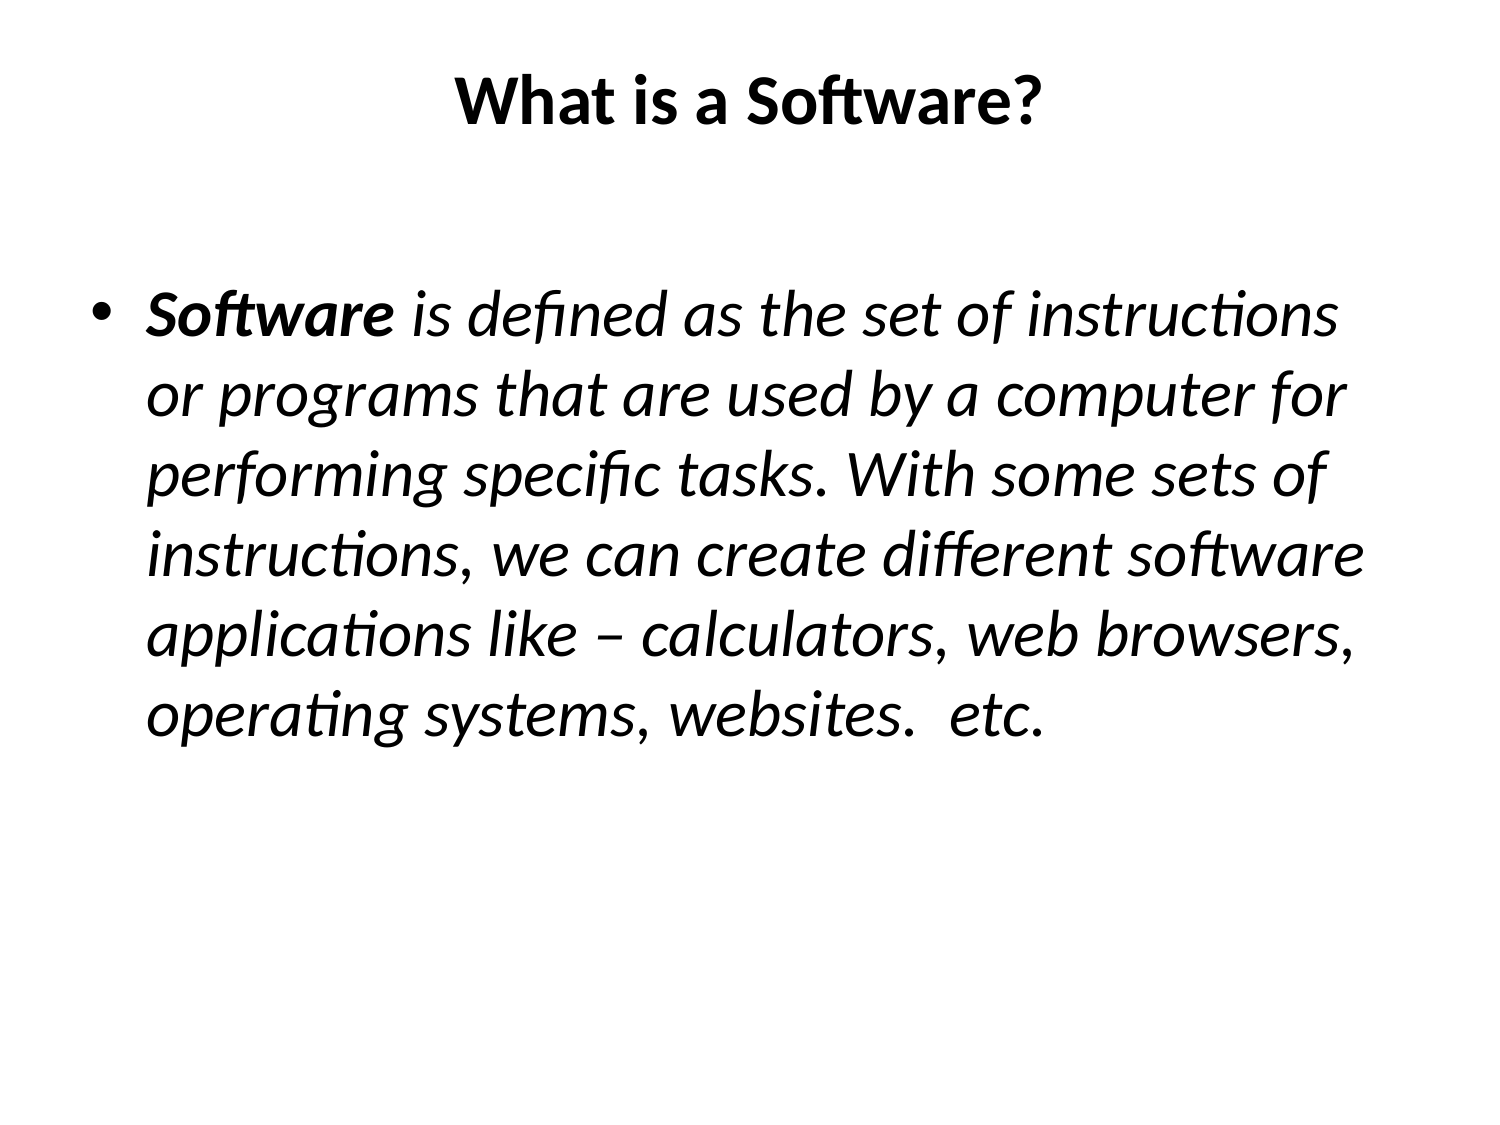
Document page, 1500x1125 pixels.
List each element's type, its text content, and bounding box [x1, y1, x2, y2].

list Software is defined as the set of instructions or programs that are used by a computer for performing specific tasks. With some sets of instructions, we can create different software applications like – calculators, web browsers, operating systems, websites. etc. [75, 262, 1425, 1005]
title What is a Software? [75, 45, 1425, 233]
